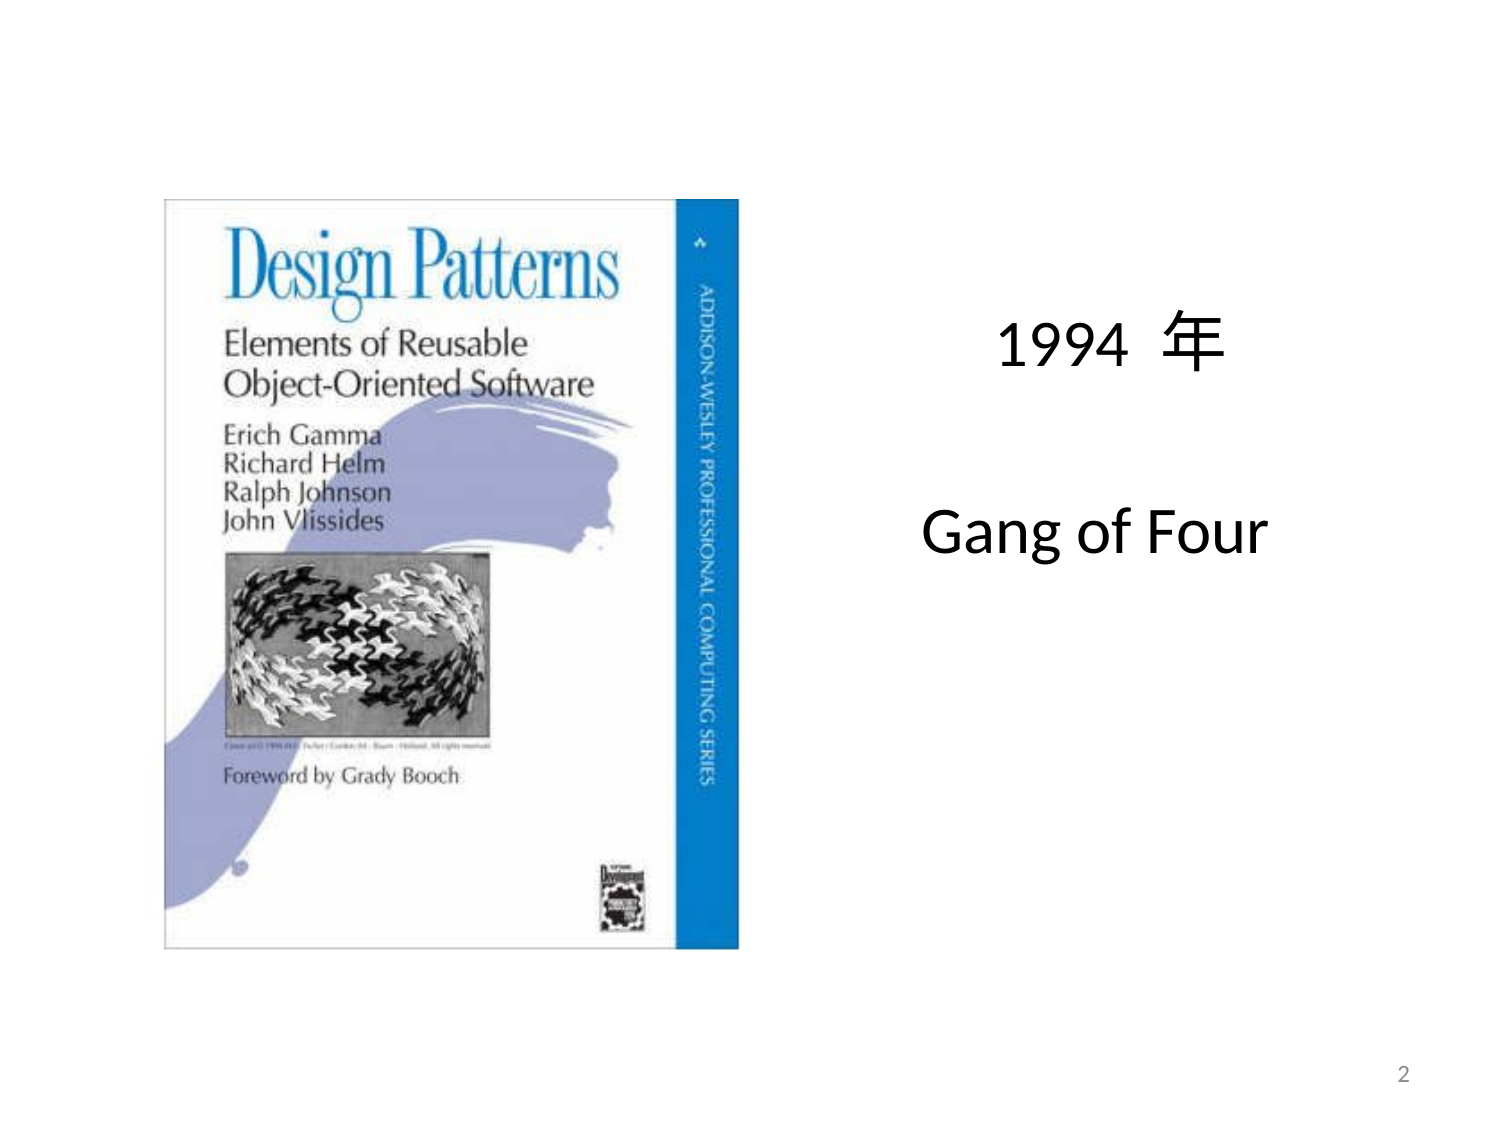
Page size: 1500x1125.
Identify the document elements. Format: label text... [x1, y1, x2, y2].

slide_number 2 [1074, 1042, 1425, 1103]
list 1994 年 Gang of Four [810, 199, 1425, 1005]
picture [93, 198, 809, 1006]
